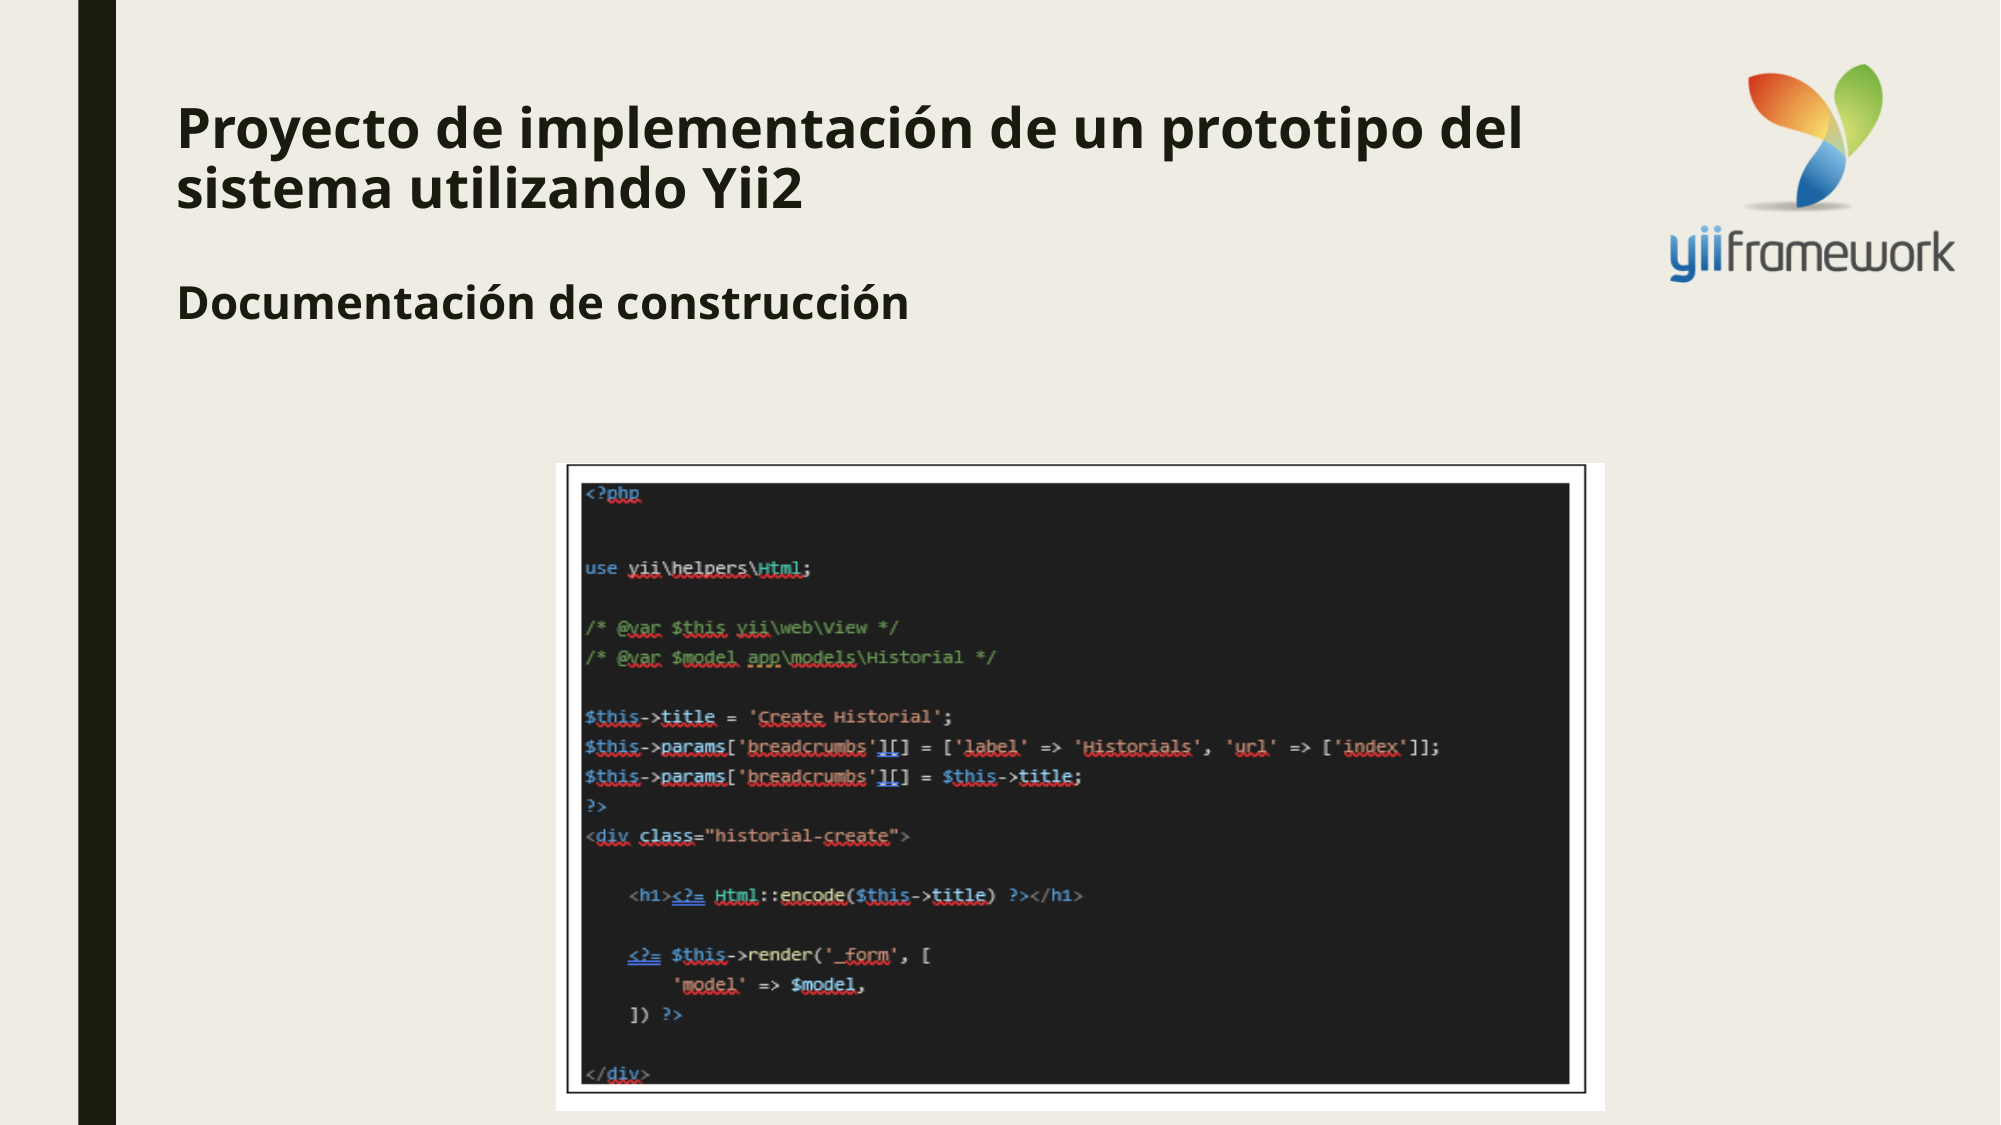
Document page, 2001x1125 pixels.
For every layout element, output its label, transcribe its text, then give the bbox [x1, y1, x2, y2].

picture [556, 463, 1605, 1111]
title Proyecto de implementación de un prototipo del sistema utilizando Yii2 Documentación de construcción [161, 93, 1647, 338]
picture [1647, 9, 1977, 338]
